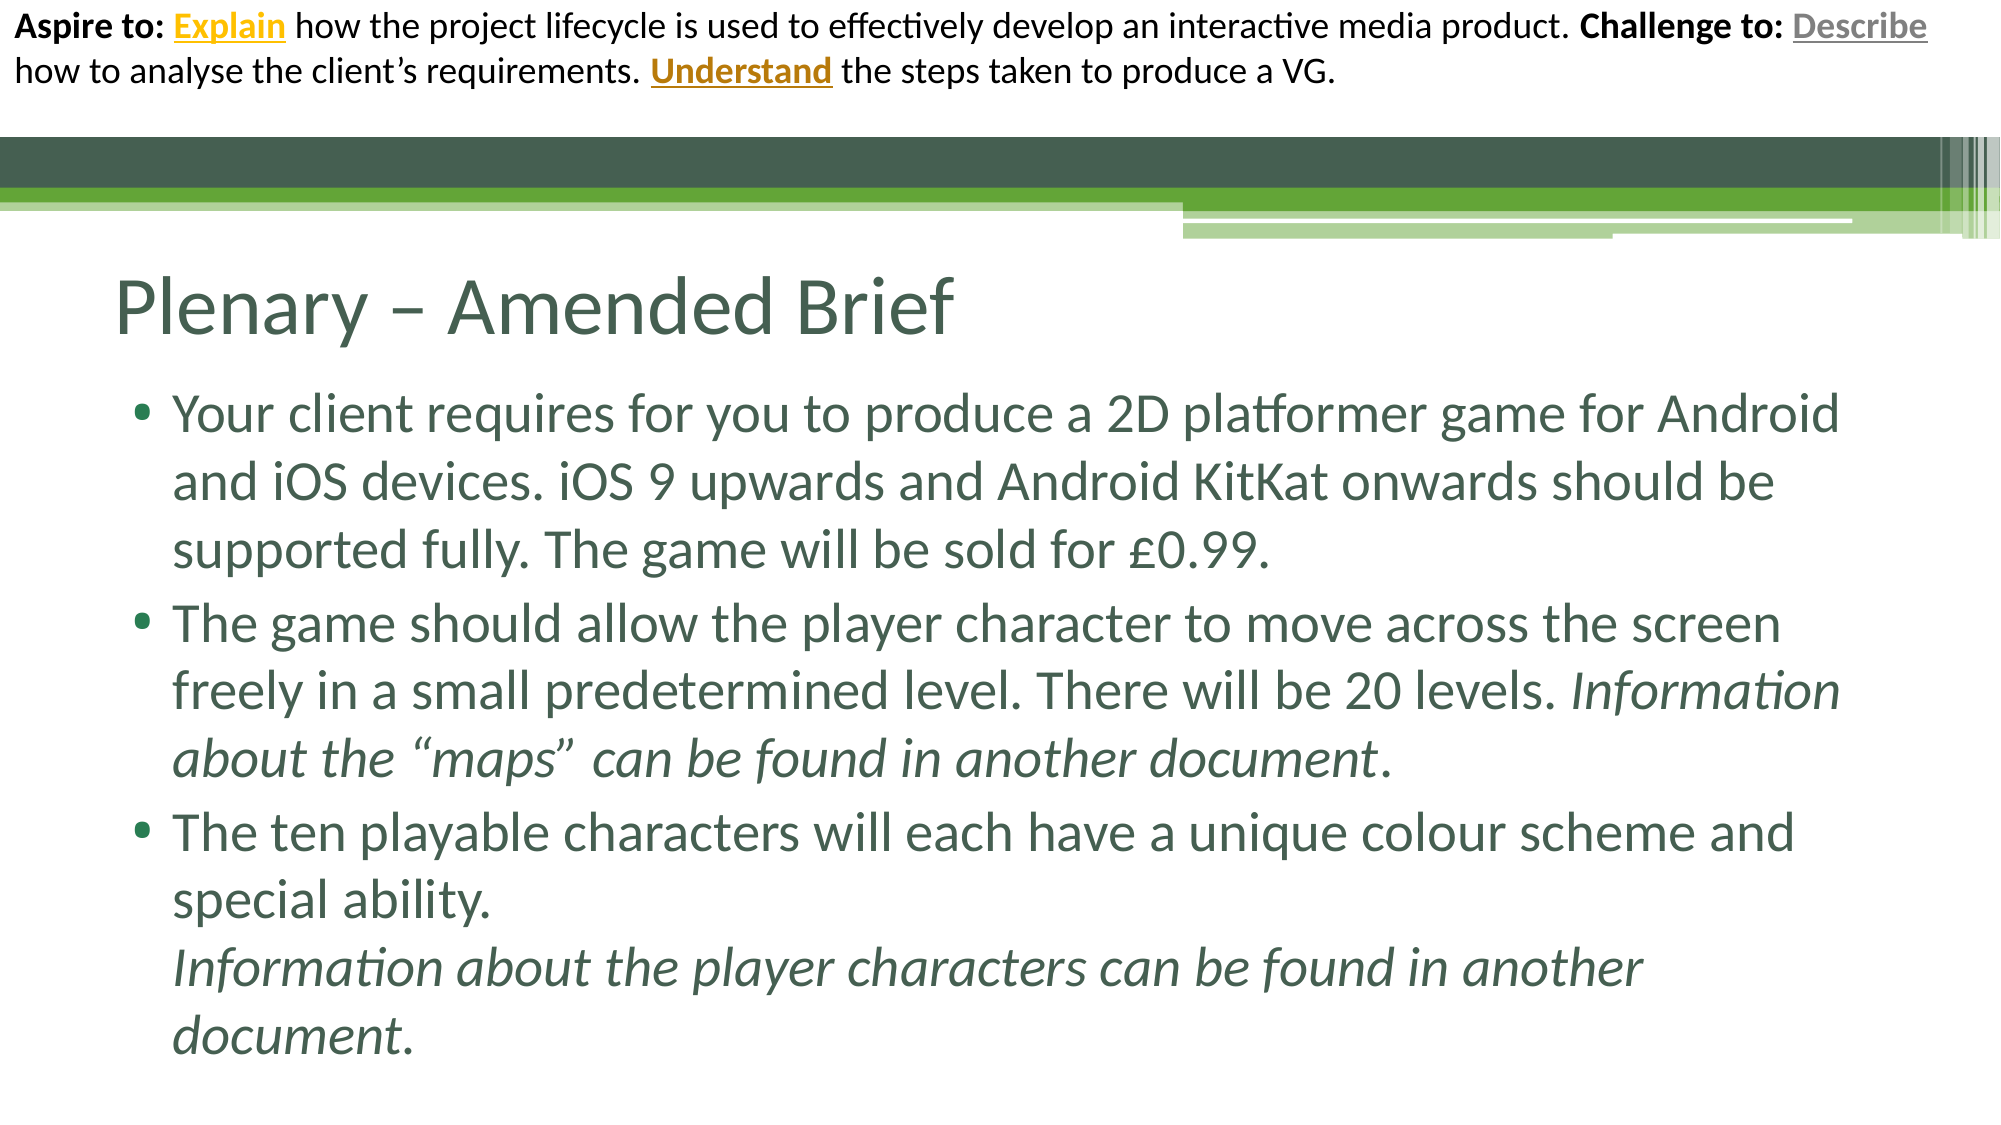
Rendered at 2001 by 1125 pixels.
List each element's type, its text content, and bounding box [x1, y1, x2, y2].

title Plenary – Amended Brief [99, 240, 1900, 363]
list Your client requires for you to produce a 2D platformer game for Android and iOS devices. iOS 9 upwards and Android KitKat onwards should be supported fully. The game will be sold for £0.99. The game should allow the player character to move across the screen freely in a small predetermined level. There will be 20 levels. Information about the “maps” can be found in another document. The ten playable characters will each have a unique colour scheme and special ability. Information about the player characters can be found in another document. [99, 368, 1900, 1079]
